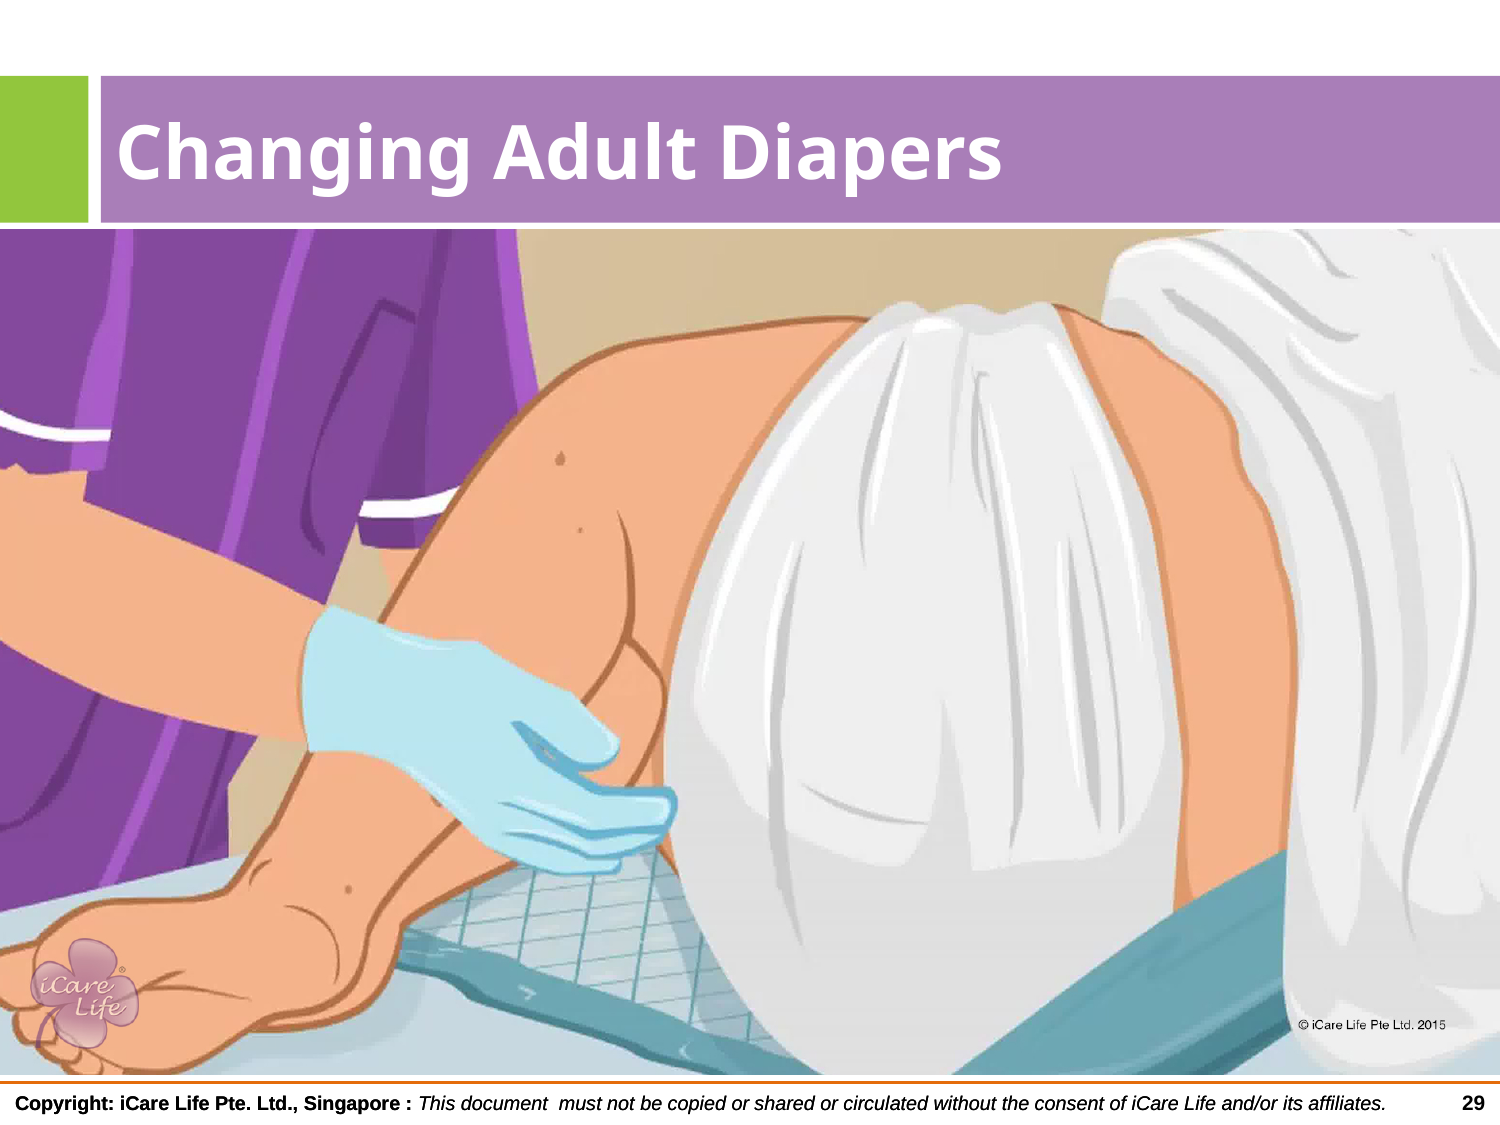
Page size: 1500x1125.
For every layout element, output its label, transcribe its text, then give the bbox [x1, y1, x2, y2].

text_box [0, 75, 89, 223]
text_box Changing Adult Diapers [100, 75, 1500, 223]
text_box Copyright: iCare Life Pte. Ltd., Singapore : This document must not be copied or shared or circulated without the consent of iCare Life and/or its affiliates. [0, 1091, 1500, 1122]
picture [0, 228, 1500, 1076]
